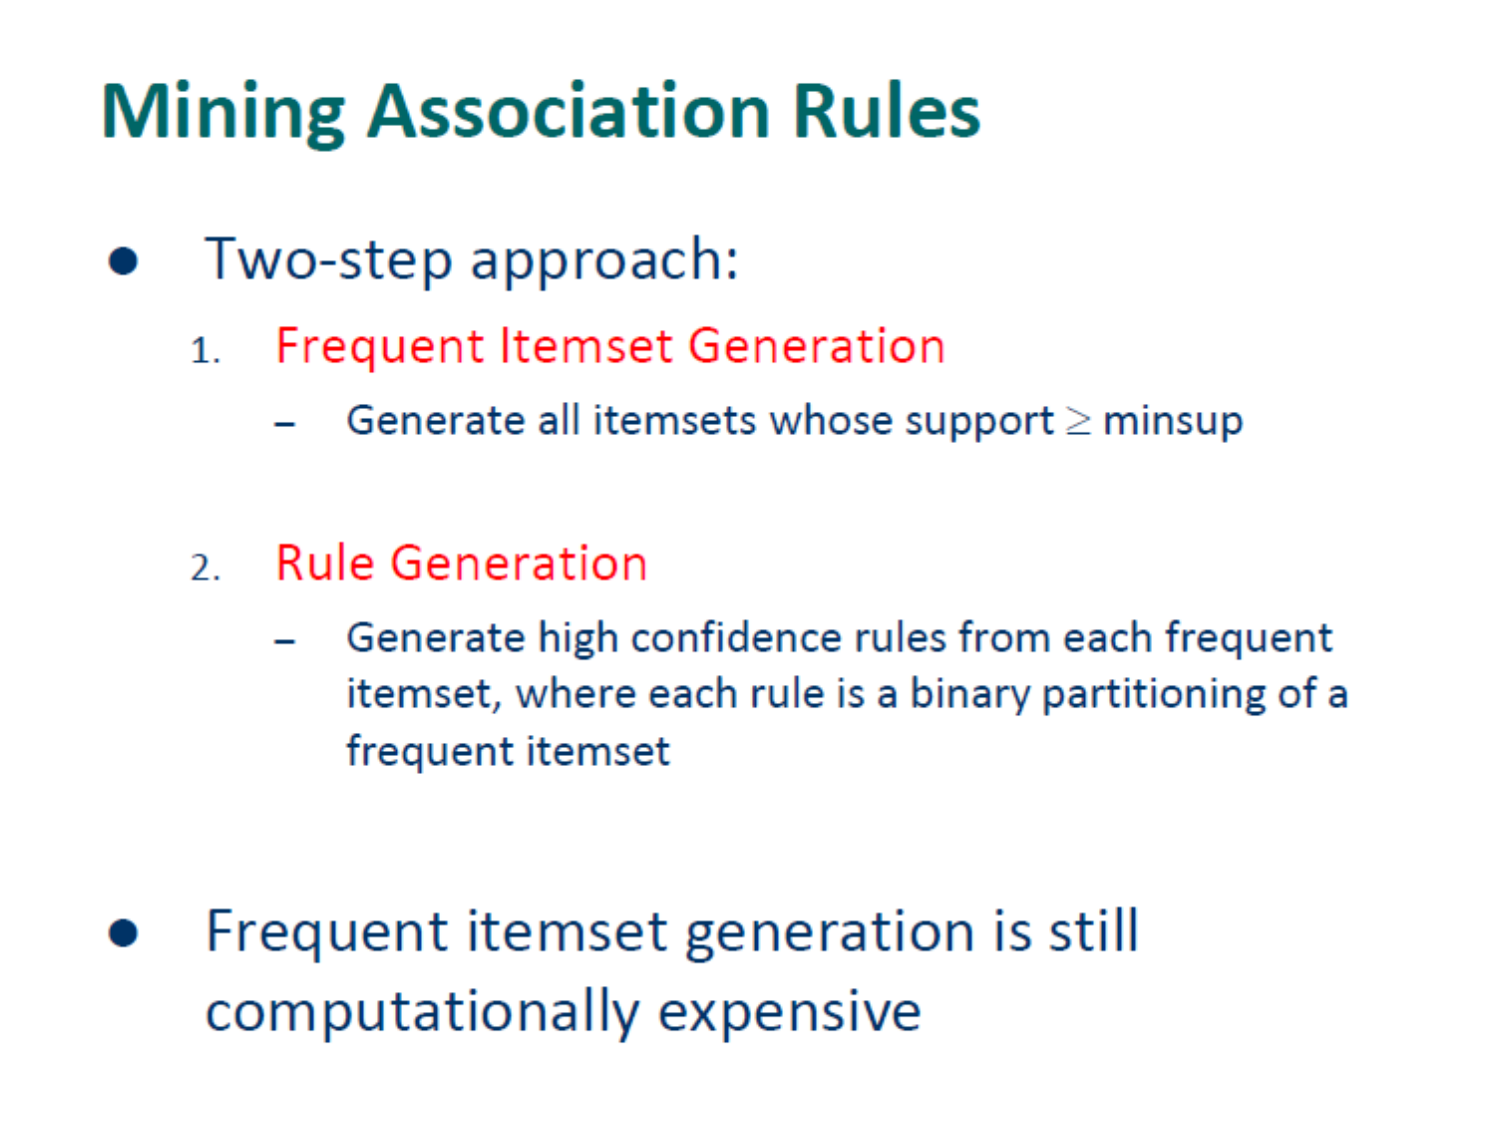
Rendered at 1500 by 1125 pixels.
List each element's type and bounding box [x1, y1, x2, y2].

picture [51, 62, 1463, 1073]
